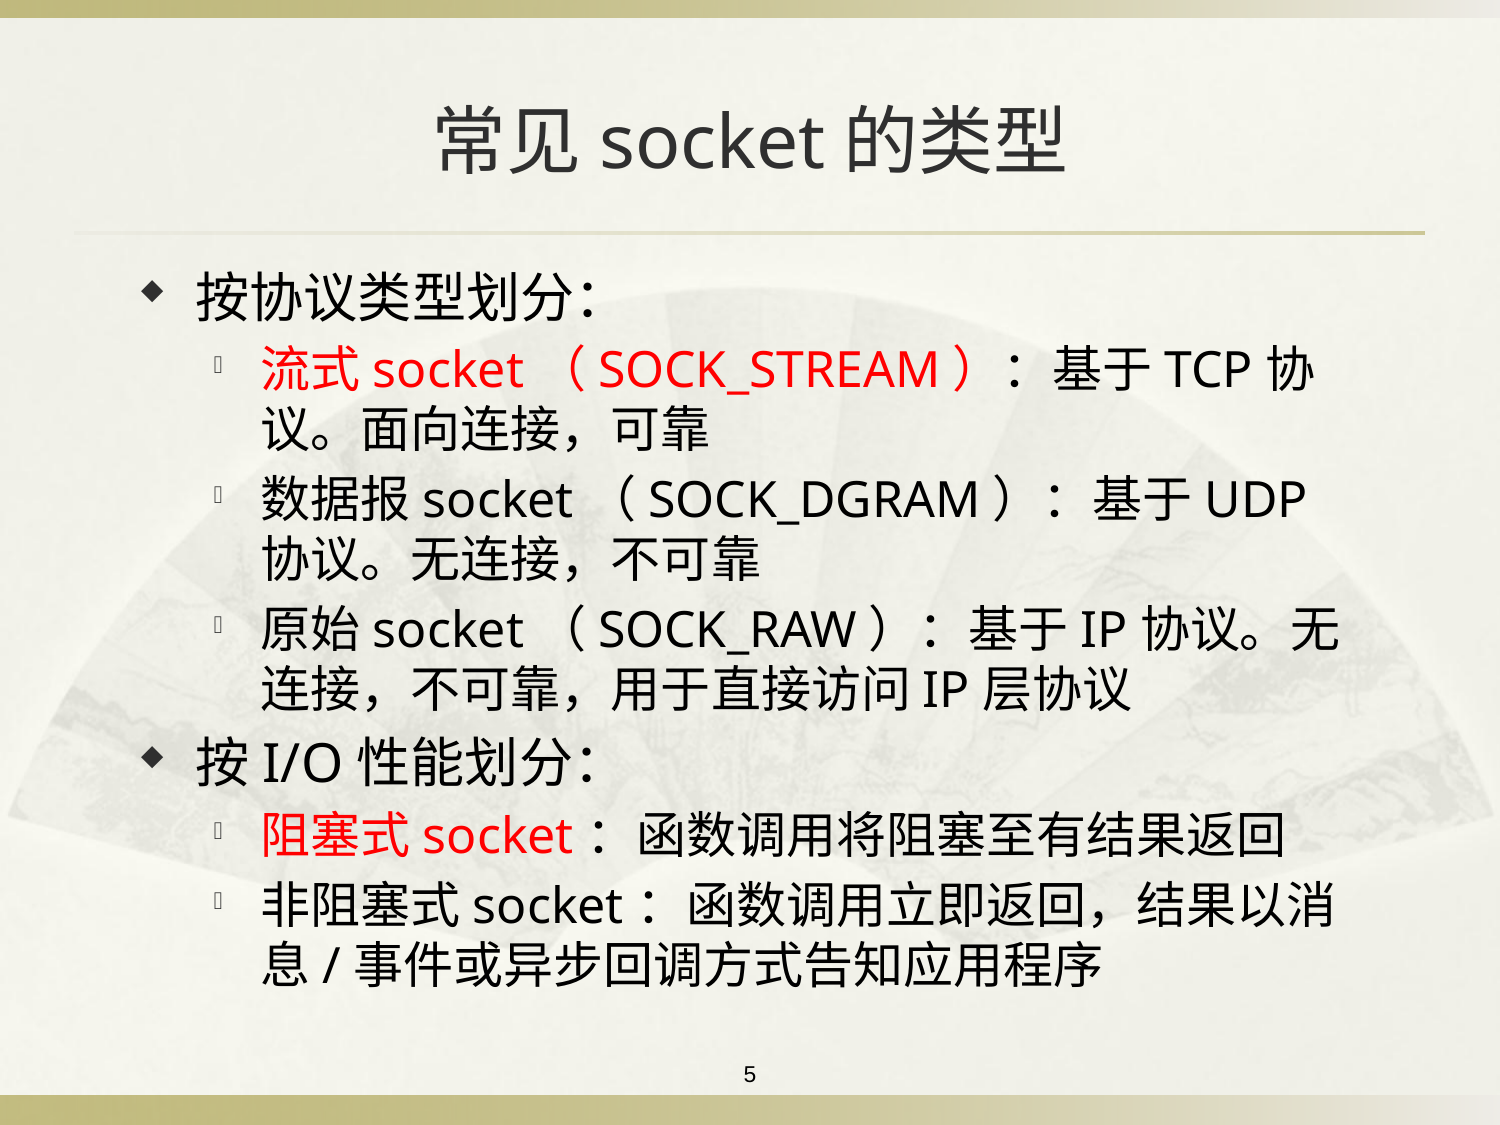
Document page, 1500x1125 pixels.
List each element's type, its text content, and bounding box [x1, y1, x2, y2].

list 按协议类型划分： 流式socket（SOCK_STREAM）：基于TCP协议。面向连接，可靠 数据报socket（SOCK_DGRAM）：基于UDP协议。无连接，不可靠 原始socket（SOCK_RAW）：基于IP协议。无连接，不可靠，用于直接访问IP层协议 按I/O性能划分： 阻塞式socket：函数调用将阻塞至有结果返回 非阻塞式socket：函数调用立即返回，结果以消息/事件或异步回调方式告知应用程序 [123, 255, 1358, 1035]
picture [0, 18, 1500, 1095]
slide_number 5 [675, 1050, 825, 1097]
title 常见socket的类型 [75, 45, 1425, 233]
